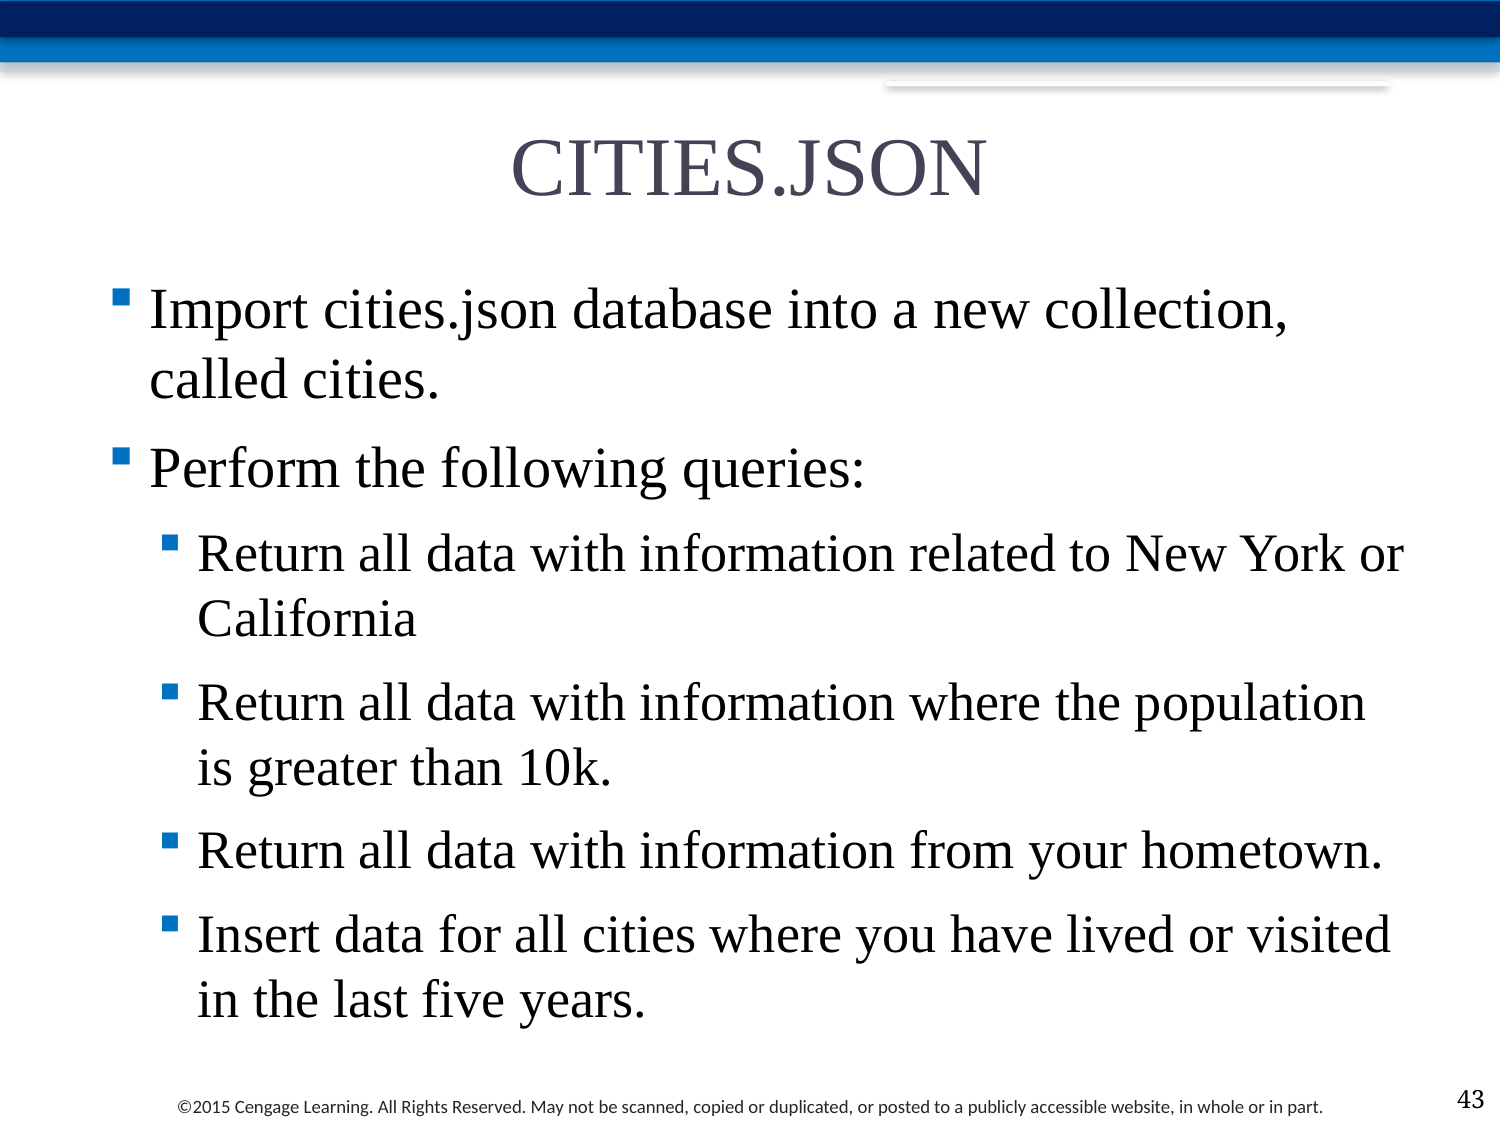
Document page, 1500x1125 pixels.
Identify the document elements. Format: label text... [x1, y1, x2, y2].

list Import cities.json database into a new collection, called cities. Perform the following queries: Return all data with information related to New York or California Return all data with information where the population is greater than 10k. Return all data with information from your hometown. Insert data for all cities where you have lived or visited in the last five years. [75, 262, 1425, 1066]
title CITIES.JSON [75, 75, 1425, 250]
slide_number 42 [1425, 1074, 1500, 1125]
